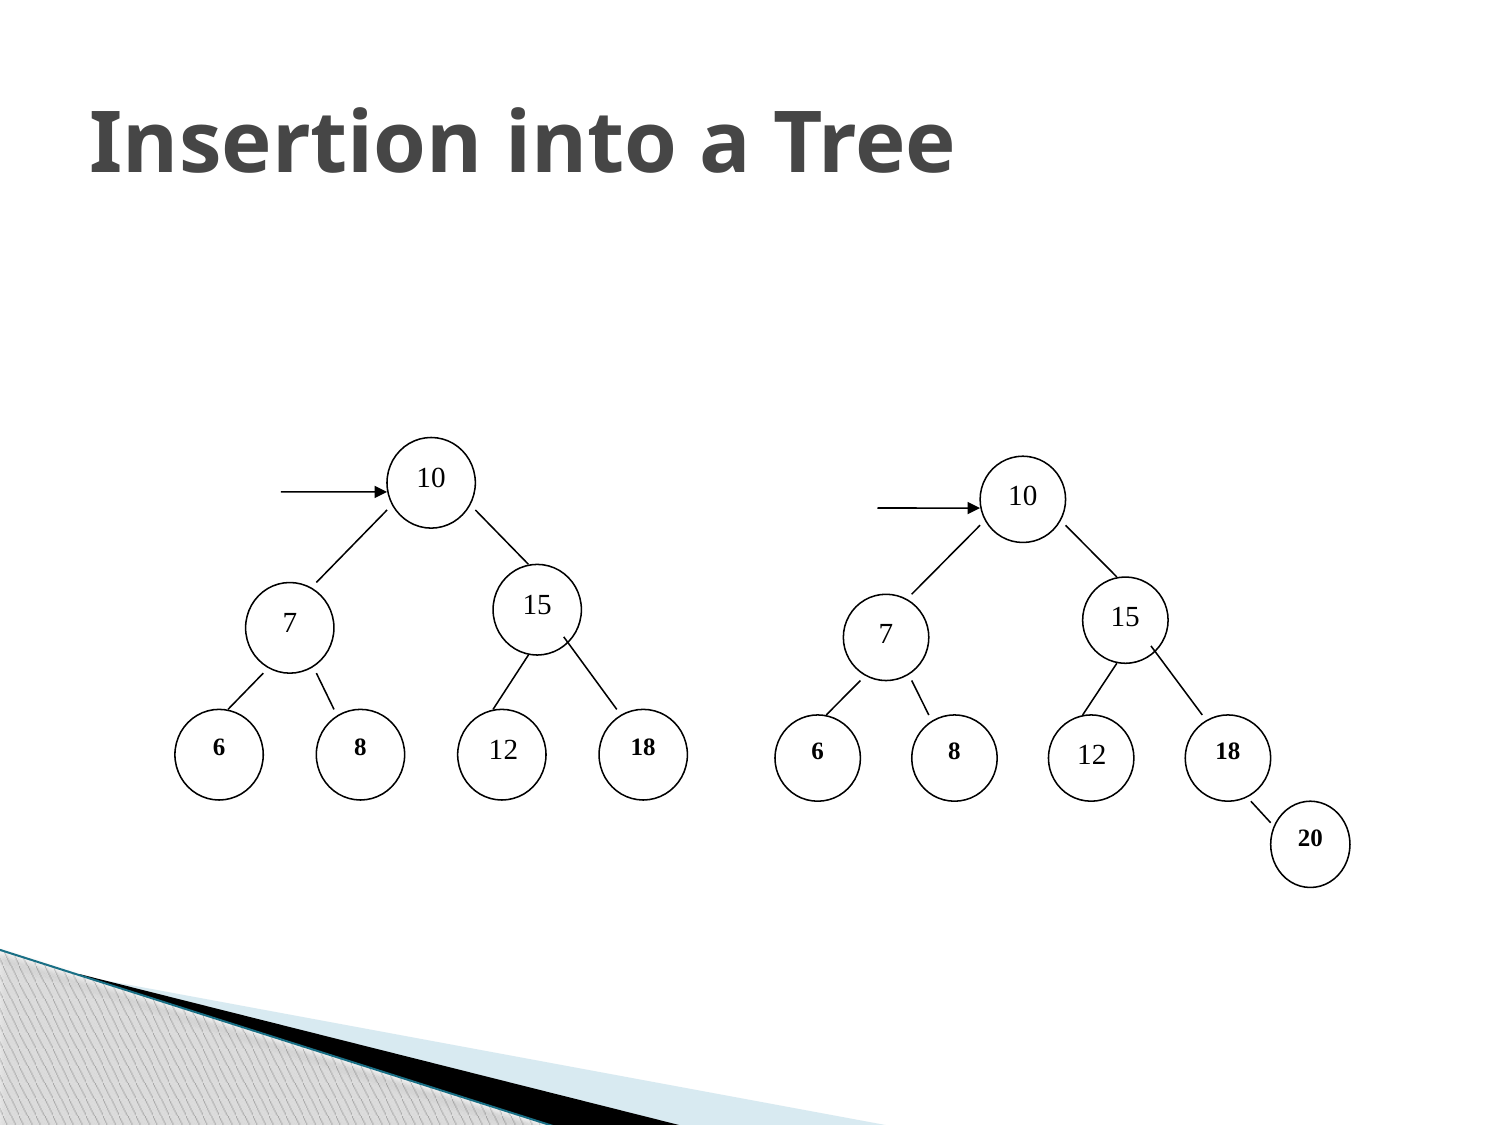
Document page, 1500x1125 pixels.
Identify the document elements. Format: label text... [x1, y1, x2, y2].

title Insertion into a Tree [75, 45, 1425, 233]
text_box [174, 437, 688, 801]
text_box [774, 455, 1351, 888]
